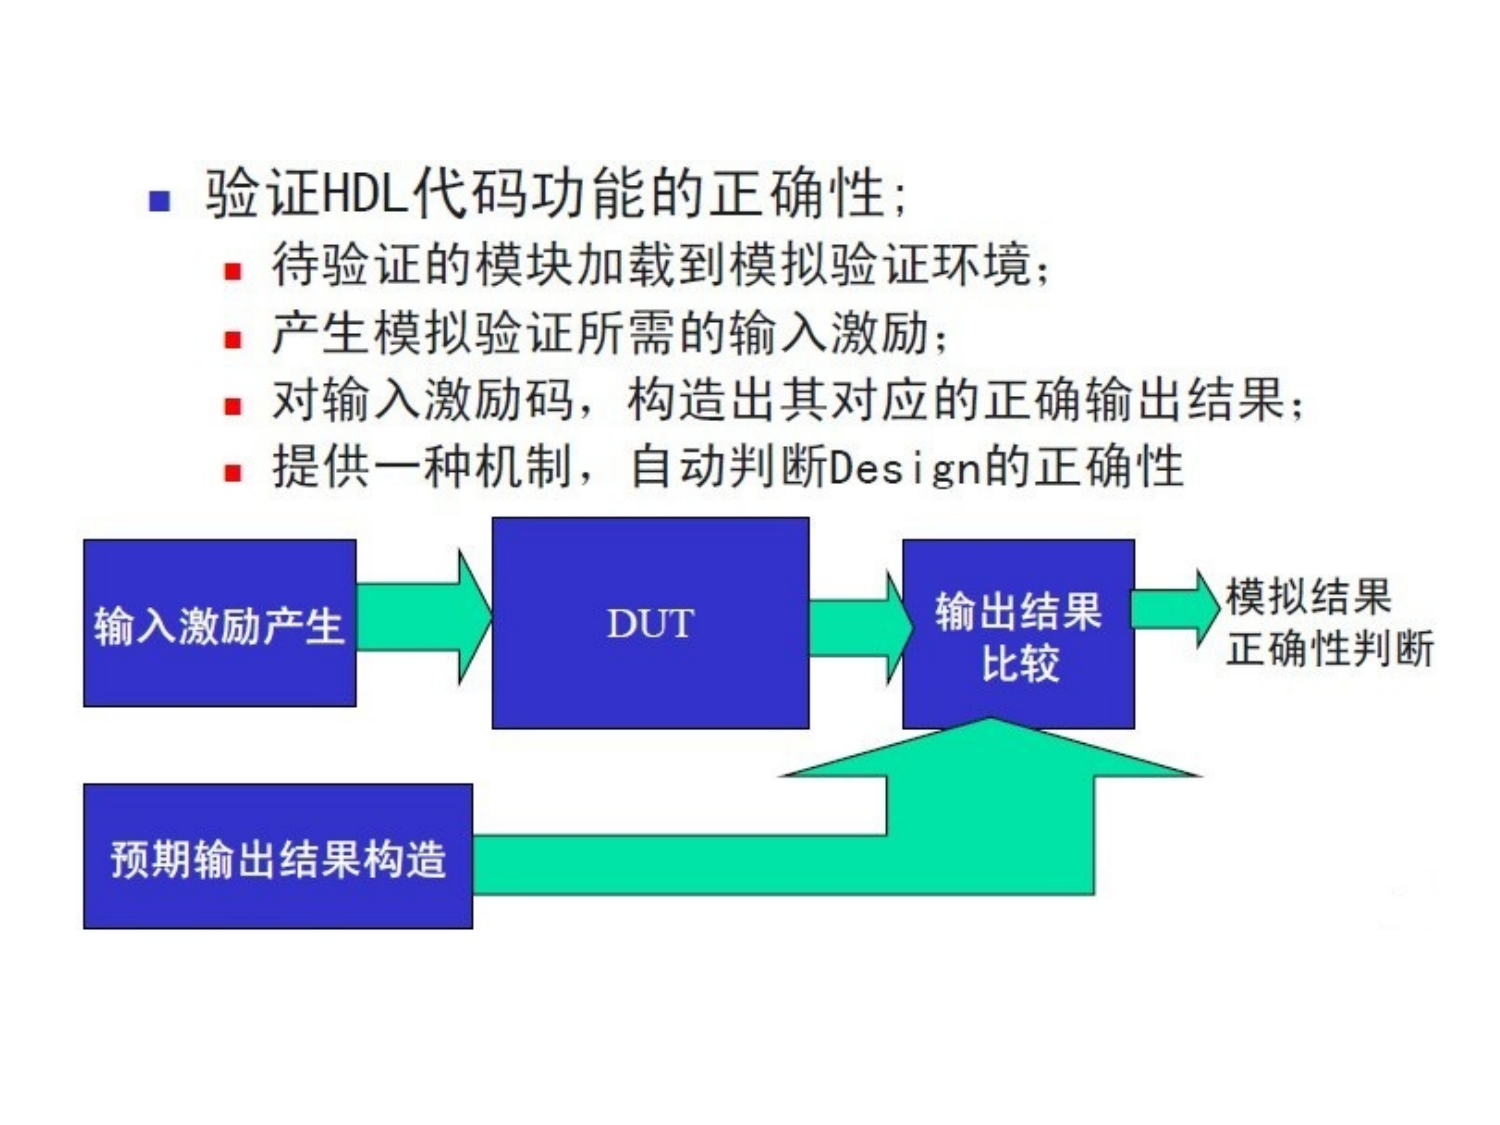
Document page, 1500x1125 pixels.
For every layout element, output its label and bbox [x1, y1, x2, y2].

picture [17, 160, 1463, 941]
